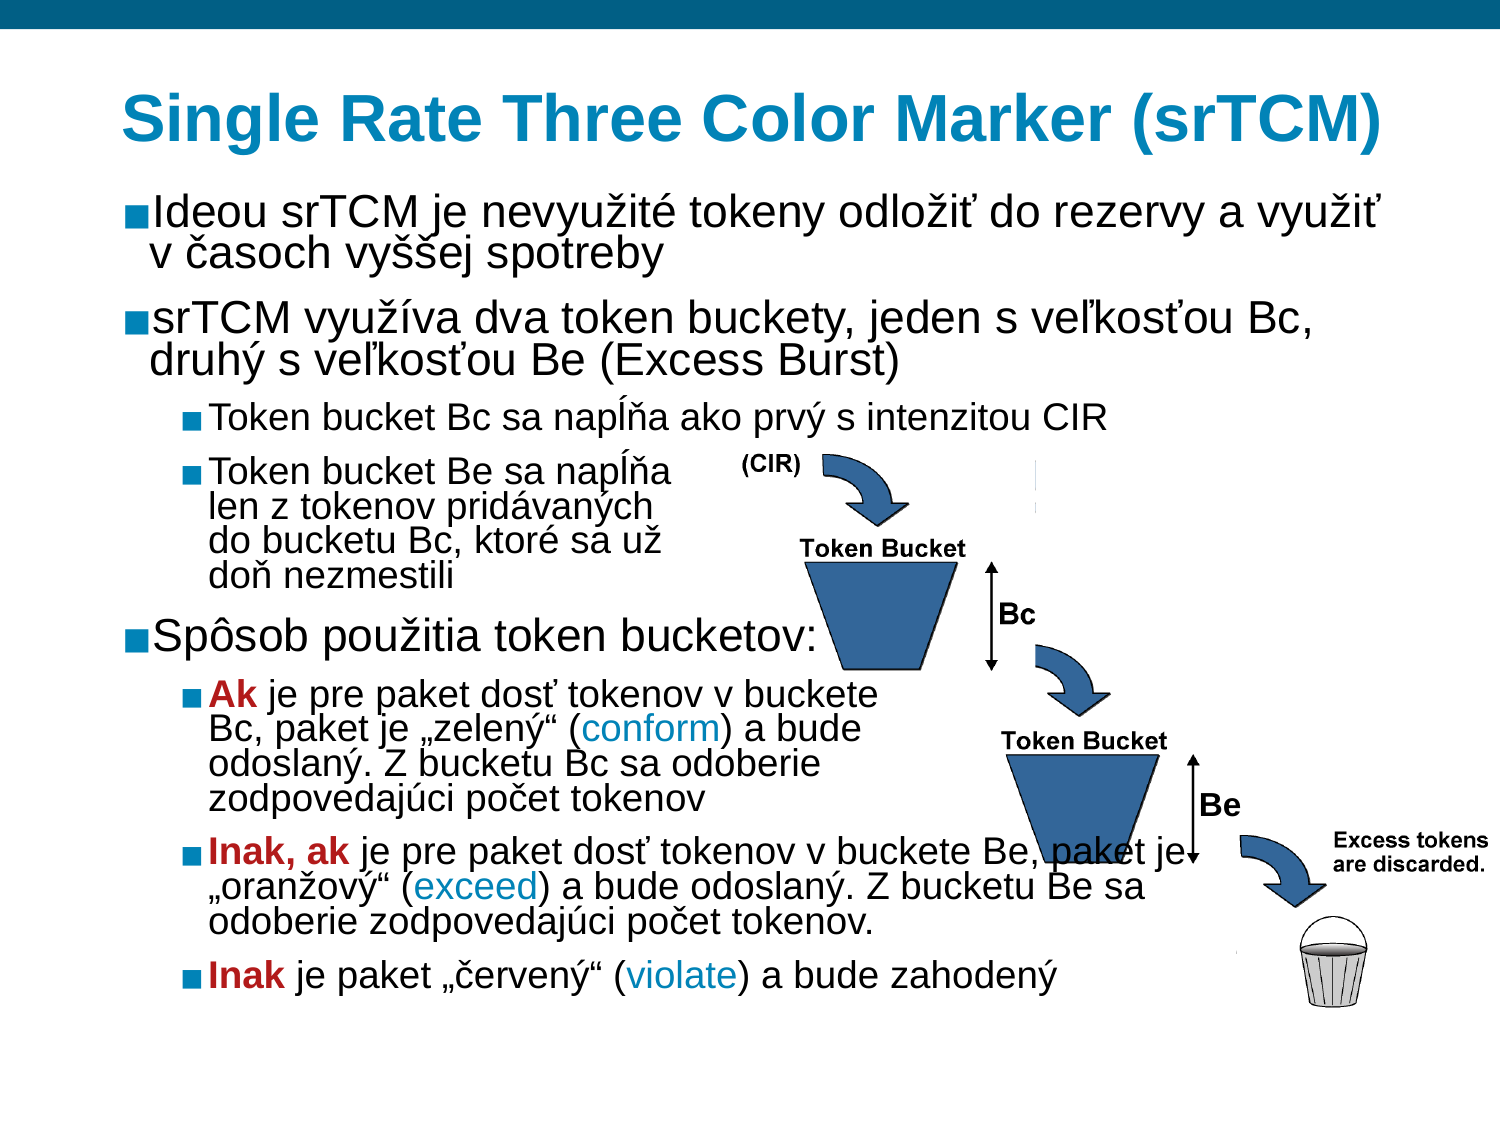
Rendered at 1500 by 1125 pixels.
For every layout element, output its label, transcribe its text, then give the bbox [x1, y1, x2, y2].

list Ideou srTCM je nevyužité tokeny odložiť do rezervy a využiť v časoch vyššej spotreby srTCM využíva dva token buckety, jeden s veľkosťou Bc, druhý s veľkosťou Be (Excess Burst) Token bucket Bc sa napĺňa ako prvý s intenzitou CIR Token bucket Be sa napĺňa len z tokenov pridávaných do bucketu Bc, ktoré sa už doň nezmestili Spôsob použitia token bucketov: Ak je pre paket dosť tokenov v buckete Bc, paket je „zelený“ (conform) a bude odoslaný. Z bucketu Bc sa odoberie zodpovedajúci počet tokenov Inak, ak je pre paket dosť tokenov v buckete Be, paket je „oranžový“ (exceed) a bude odoslaný. Z bucketu Be sa odoberie zodpovedajúci počet tokenov. Inak je paket „červený“ (violate) a bude zahodený [107, 187, 1447, 1075]
title Single Rate Three Color Marker (srTCM) [107, 50, 1444, 163]
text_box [737, 446, 1495, 1015]
